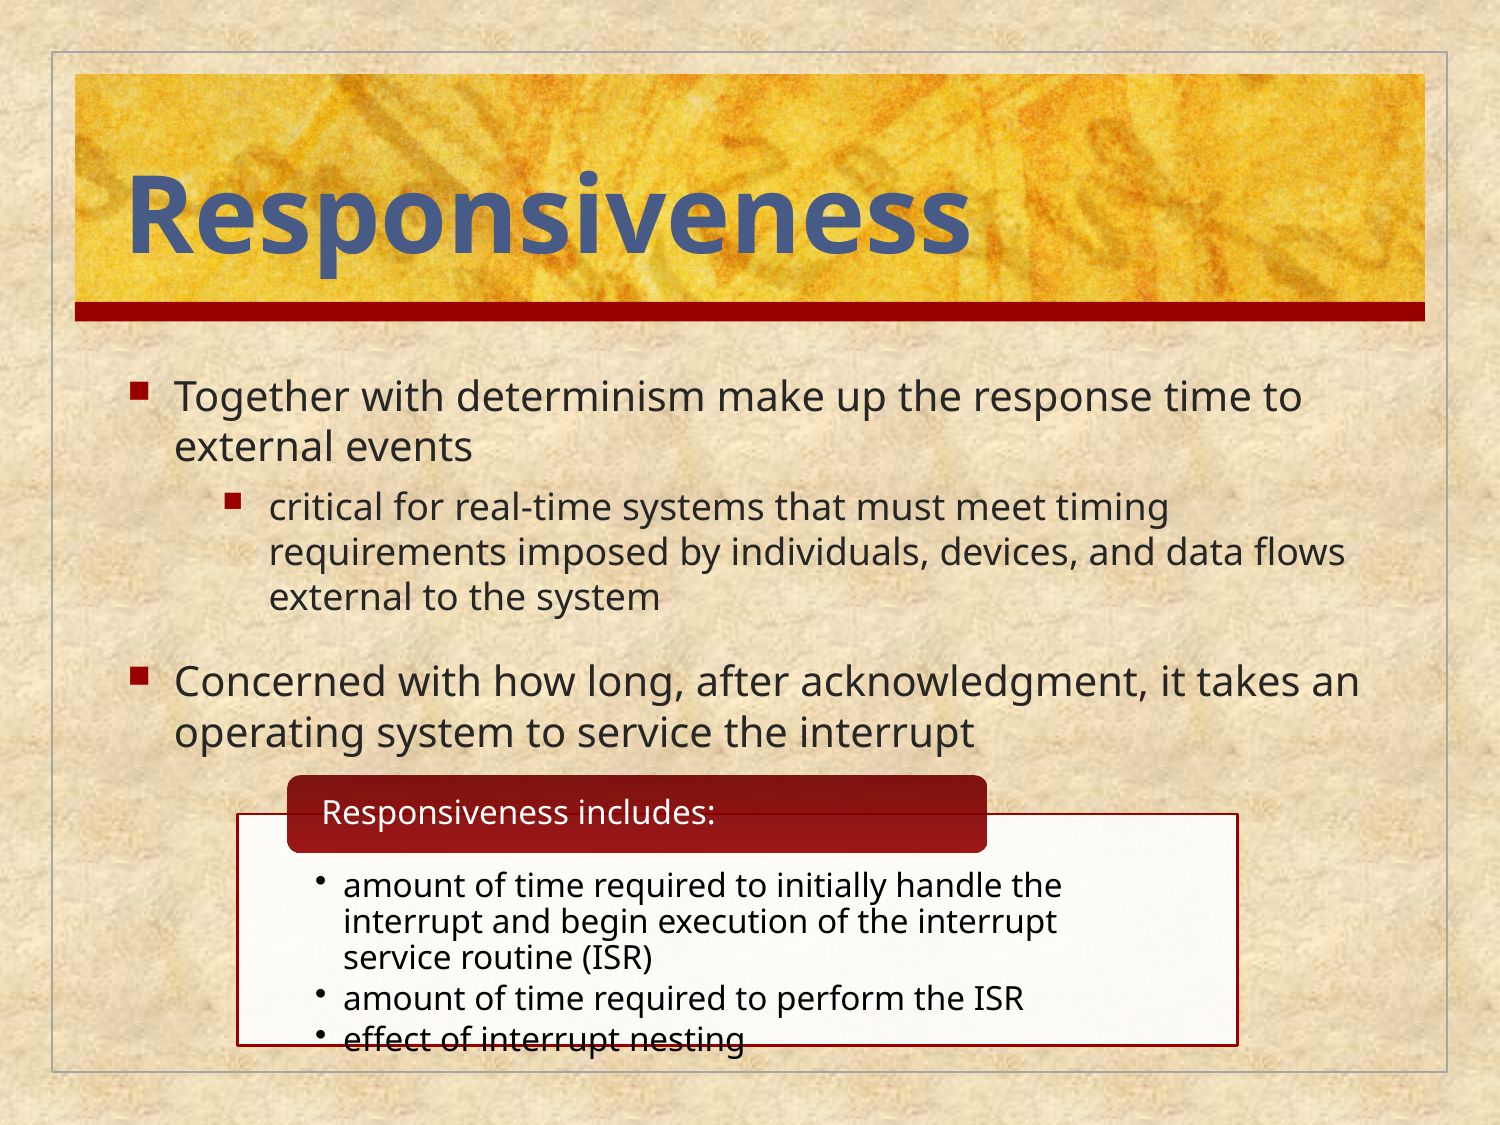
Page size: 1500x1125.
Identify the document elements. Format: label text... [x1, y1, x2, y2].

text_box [236, 774, 1239, 1047]
title Responsiveness [108, 74, 1392, 275]
list Together with determinism make up the response time to external events critical for real-time systems that must meet timing requirements imposed by individuals, devices, and data flows external to the system Concerned with how long, after acknowledgment, it takes an operating system to service the interrupt [112, 362, 1388, 1063]
picture [0, 0, 1500, 1125]
